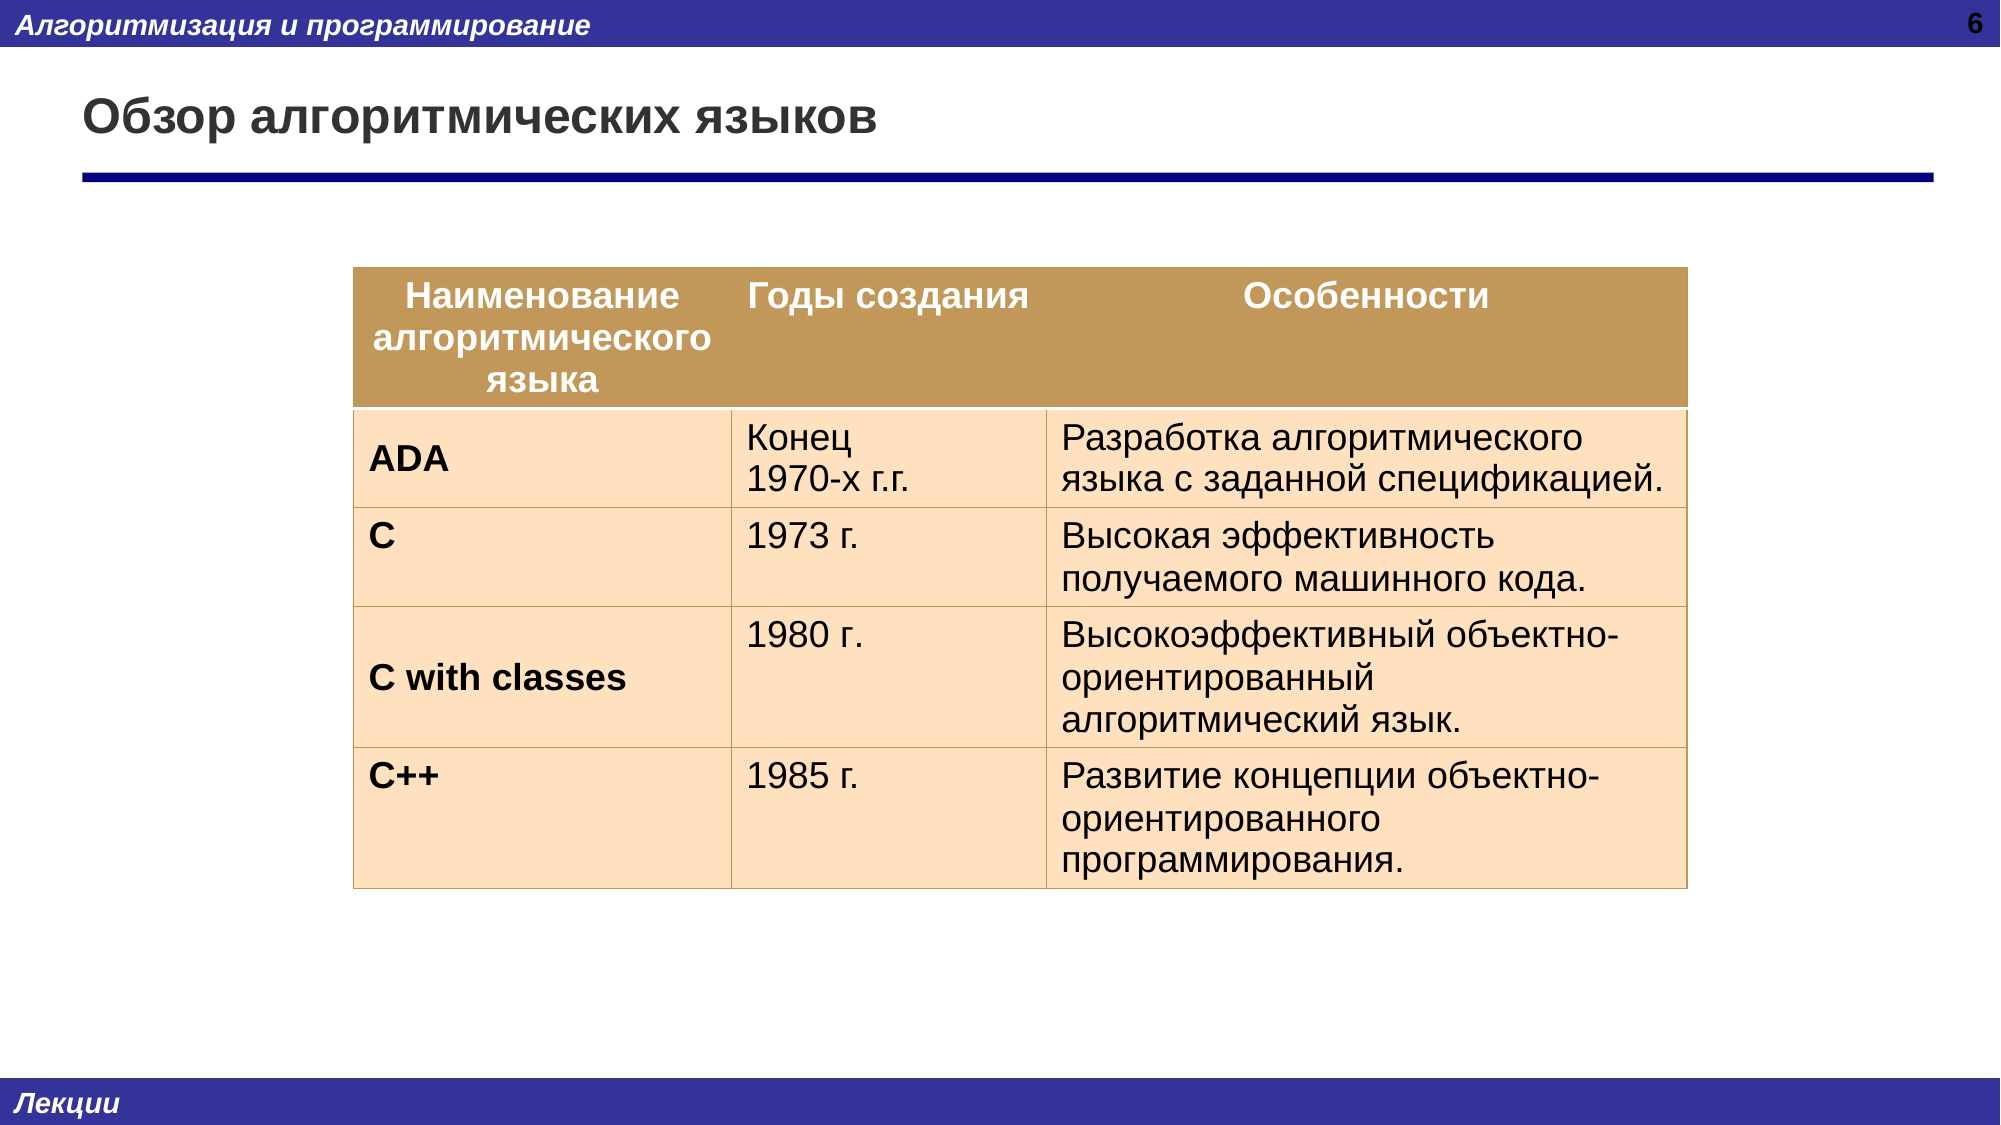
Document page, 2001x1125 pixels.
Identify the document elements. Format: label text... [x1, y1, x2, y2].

table_cell Высокая эффективность получаемого машинного кода. [1047, 508, 1686, 606]
table_cell 1980 г. [732, 607, 1046, 747]
table_cell С [354, 508, 731, 606]
title Обзор алгоритмических языков [67, 49, 1900, 178]
table_cell Развитие концепции объектно-ориентированного программирования. [1047, 748, 1686, 888]
table_cell ADA [354, 410, 731, 507]
table_cell Разработка алгоритмического языка с заданной спецификацией. [1047, 410, 1686, 507]
table_cell С++ [354, 748, 731, 888]
table_header Наименование алгоритмического языка [354, 268, 731, 407]
table_cell C with classes [354, 607, 731, 747]
slide_number 6 [1531, 0, 1999, 75]
table_header Особенности [1047, 268, 1686, 407]
table_cell Конец 1970-х г.г. [732, 410, 1046, 507]
table_cell Высокоэффективный объектно-ориентированный алгоритмический язык. [1047, 607, 1686, 747]
table_header Годы создания [732, 268, 1046, 407]
table_cell 1985 г. [732, 748, 1046, 888]
table_cell 1973 г. [732, 508, 1046, 606]
